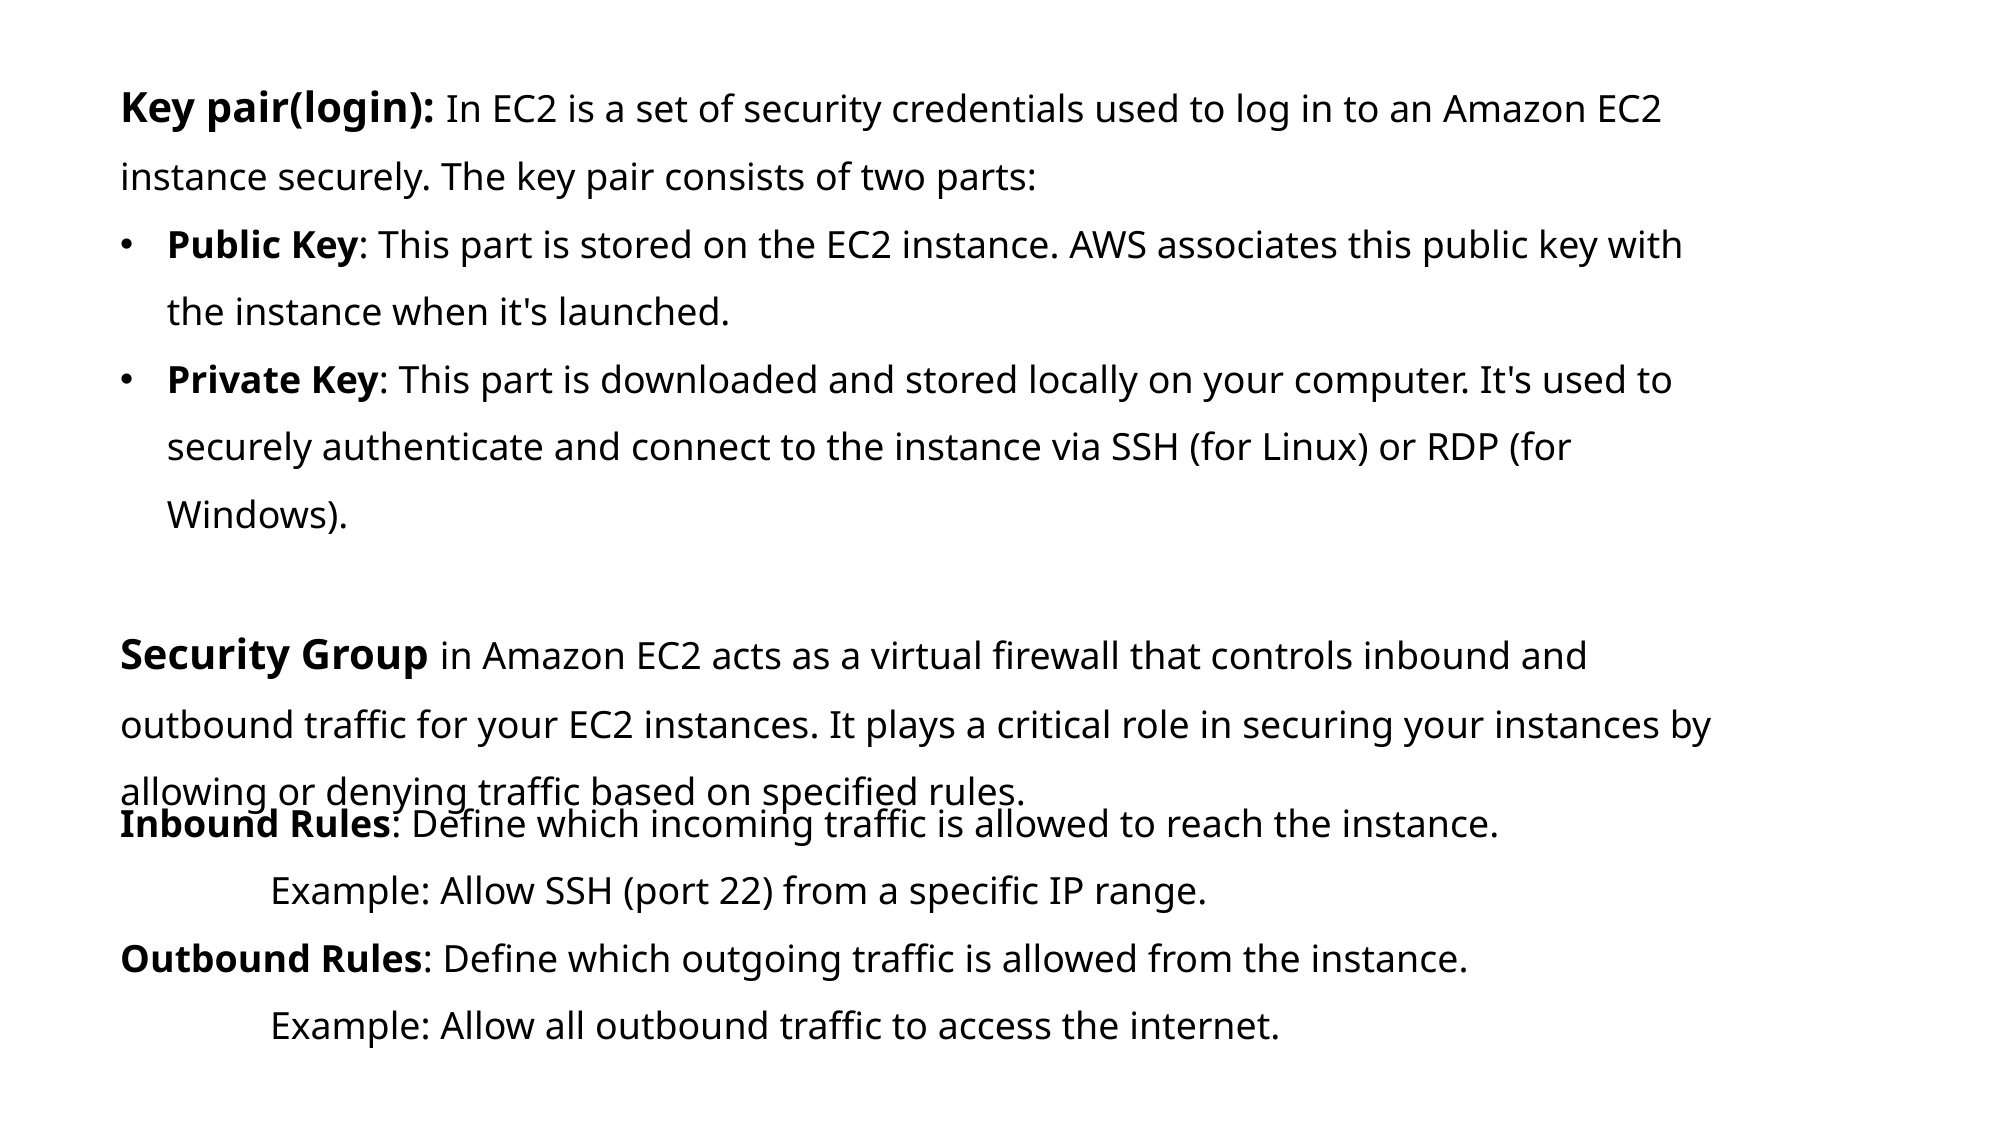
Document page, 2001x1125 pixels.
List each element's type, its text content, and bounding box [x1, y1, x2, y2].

text_box Inbound Rules: Define which incoming traffic is allowed to reach the instance. Example: Allow SSH (port 22) from a specific IP range. Outbound Rules: Define which outgoing traffic is allowed from the instance. Example: Allow all outbound traffic to access the internet. [105, 769, 1764, 1100]
text_box Key pair(login): In EC2 is a set of security credentials used to log in to an Amazon EC2 instance securely. The key pair consists of two parts: Public Key: This part is stored on the EC2 instance. AWS associates this public key with the instance when it's launched. Private Key: This part is downloaded and stored locally on your computer. It's used to securely authenticate and connect to the instance via SSH (for Linux) or RDP (for Windows). Security Group in Amazon EC2 acts as a virtual firewall that controls inbound and outbound traffic for your EC2 instances. It plays a critical role in securing your instances by allowing or denying traffic based on specified rules. [105, 48, 1746, 769]
